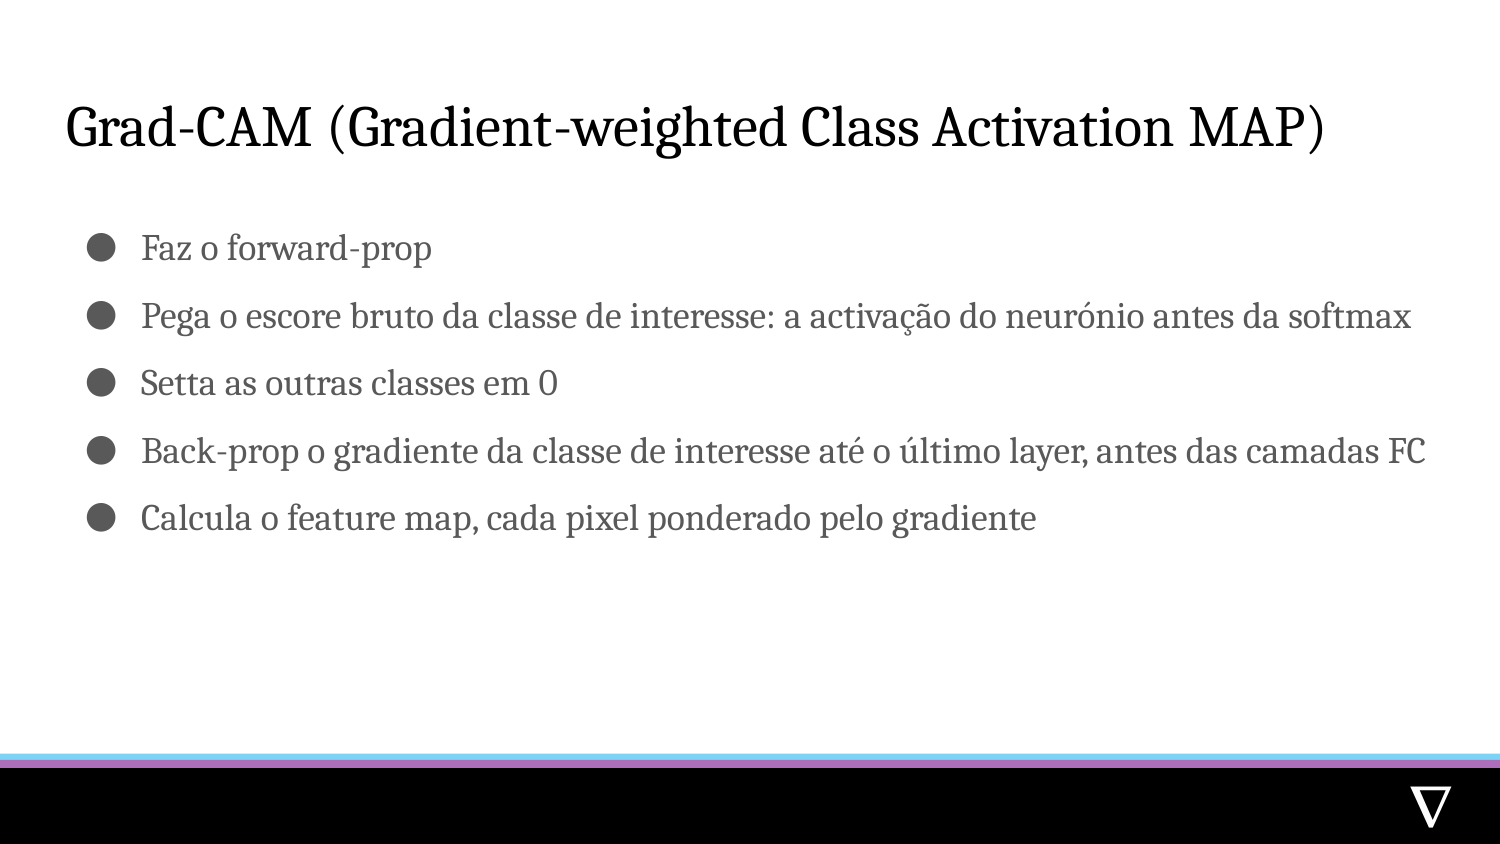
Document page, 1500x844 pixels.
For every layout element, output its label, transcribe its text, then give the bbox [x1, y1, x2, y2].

picture [1405, 781, 1455, 831]
list Faz o forward-prop Pega o escore bruto da classe de interesse: a activação do neurónio antes da softmax Setta as outras classes em 0 Back-prop o gradiente da classe de interesse até o último layer, antes das camadas FC Calcula o feature map, cada pixel ponderado pelo gradiente [51, 185, 1449, 747]
title Grad-CAM (Gradient-weighted Class Activation MAP) [51, 72, 1449, 167]
